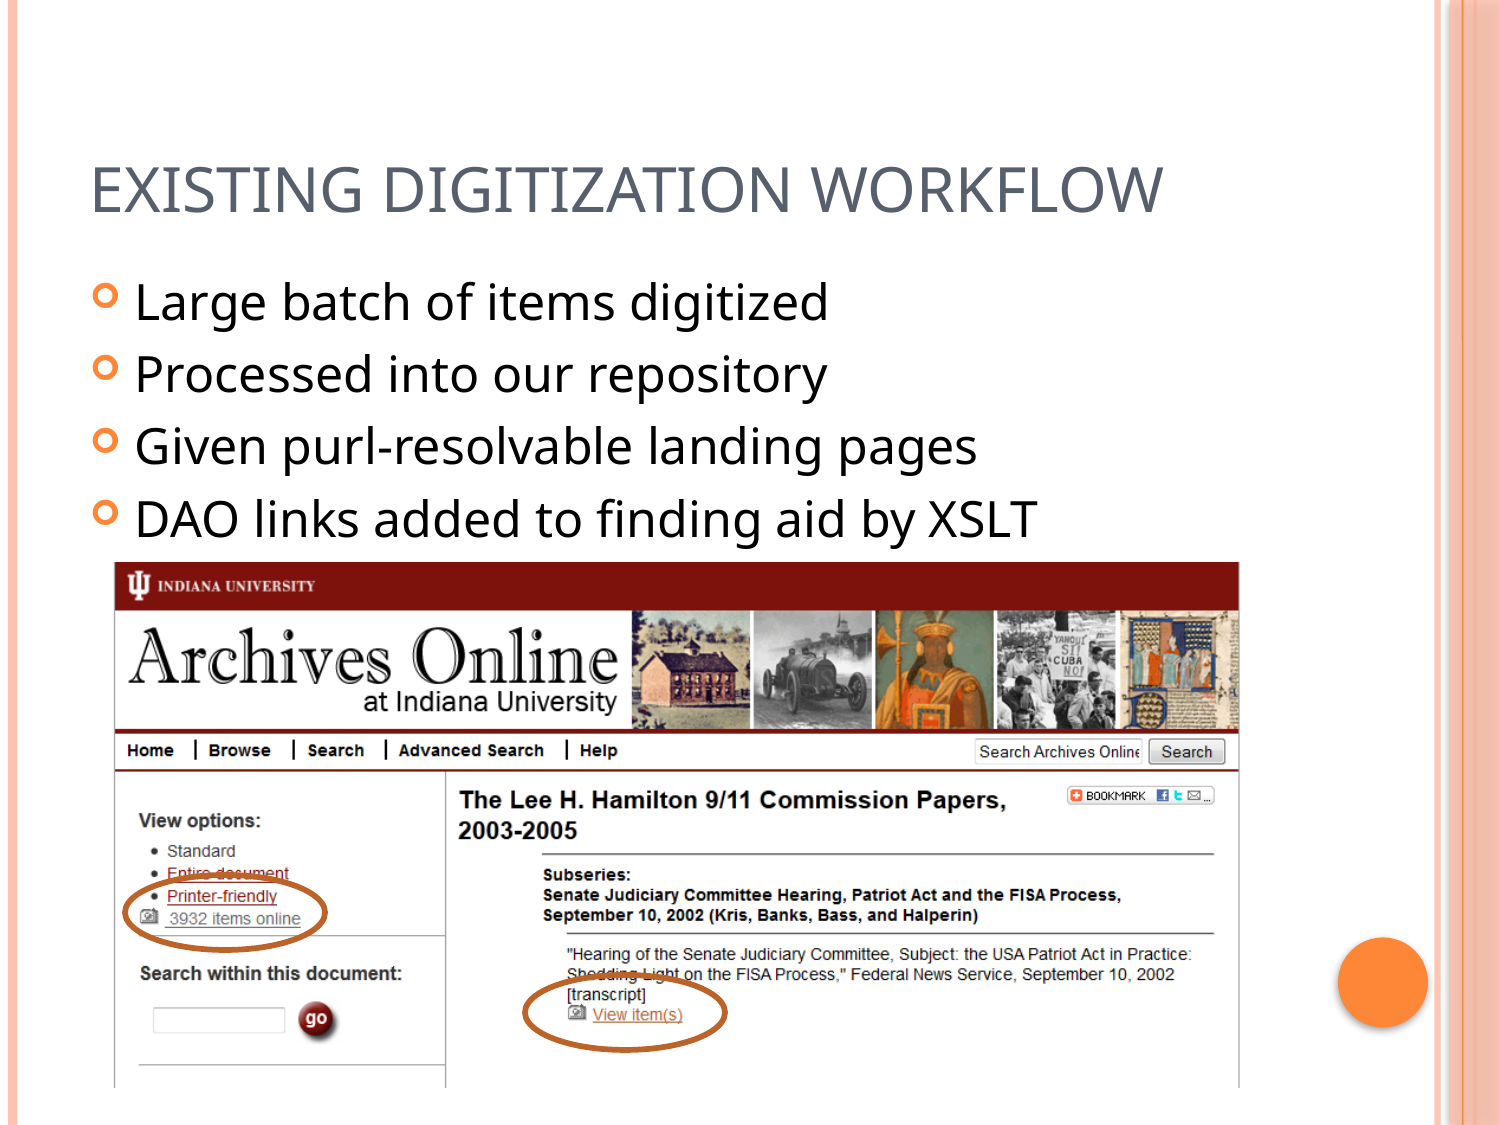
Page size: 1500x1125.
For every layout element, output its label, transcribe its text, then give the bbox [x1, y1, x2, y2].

title Existing digitization workflow [75, 45, 1300, 233]
picture [61, 561, 1301, 1088]
list Large batch of items digitized Processed into our repository Given purl-resolvable landing pages DAO links added to finding aid by XSLT [75, 262, 1300, 560]
